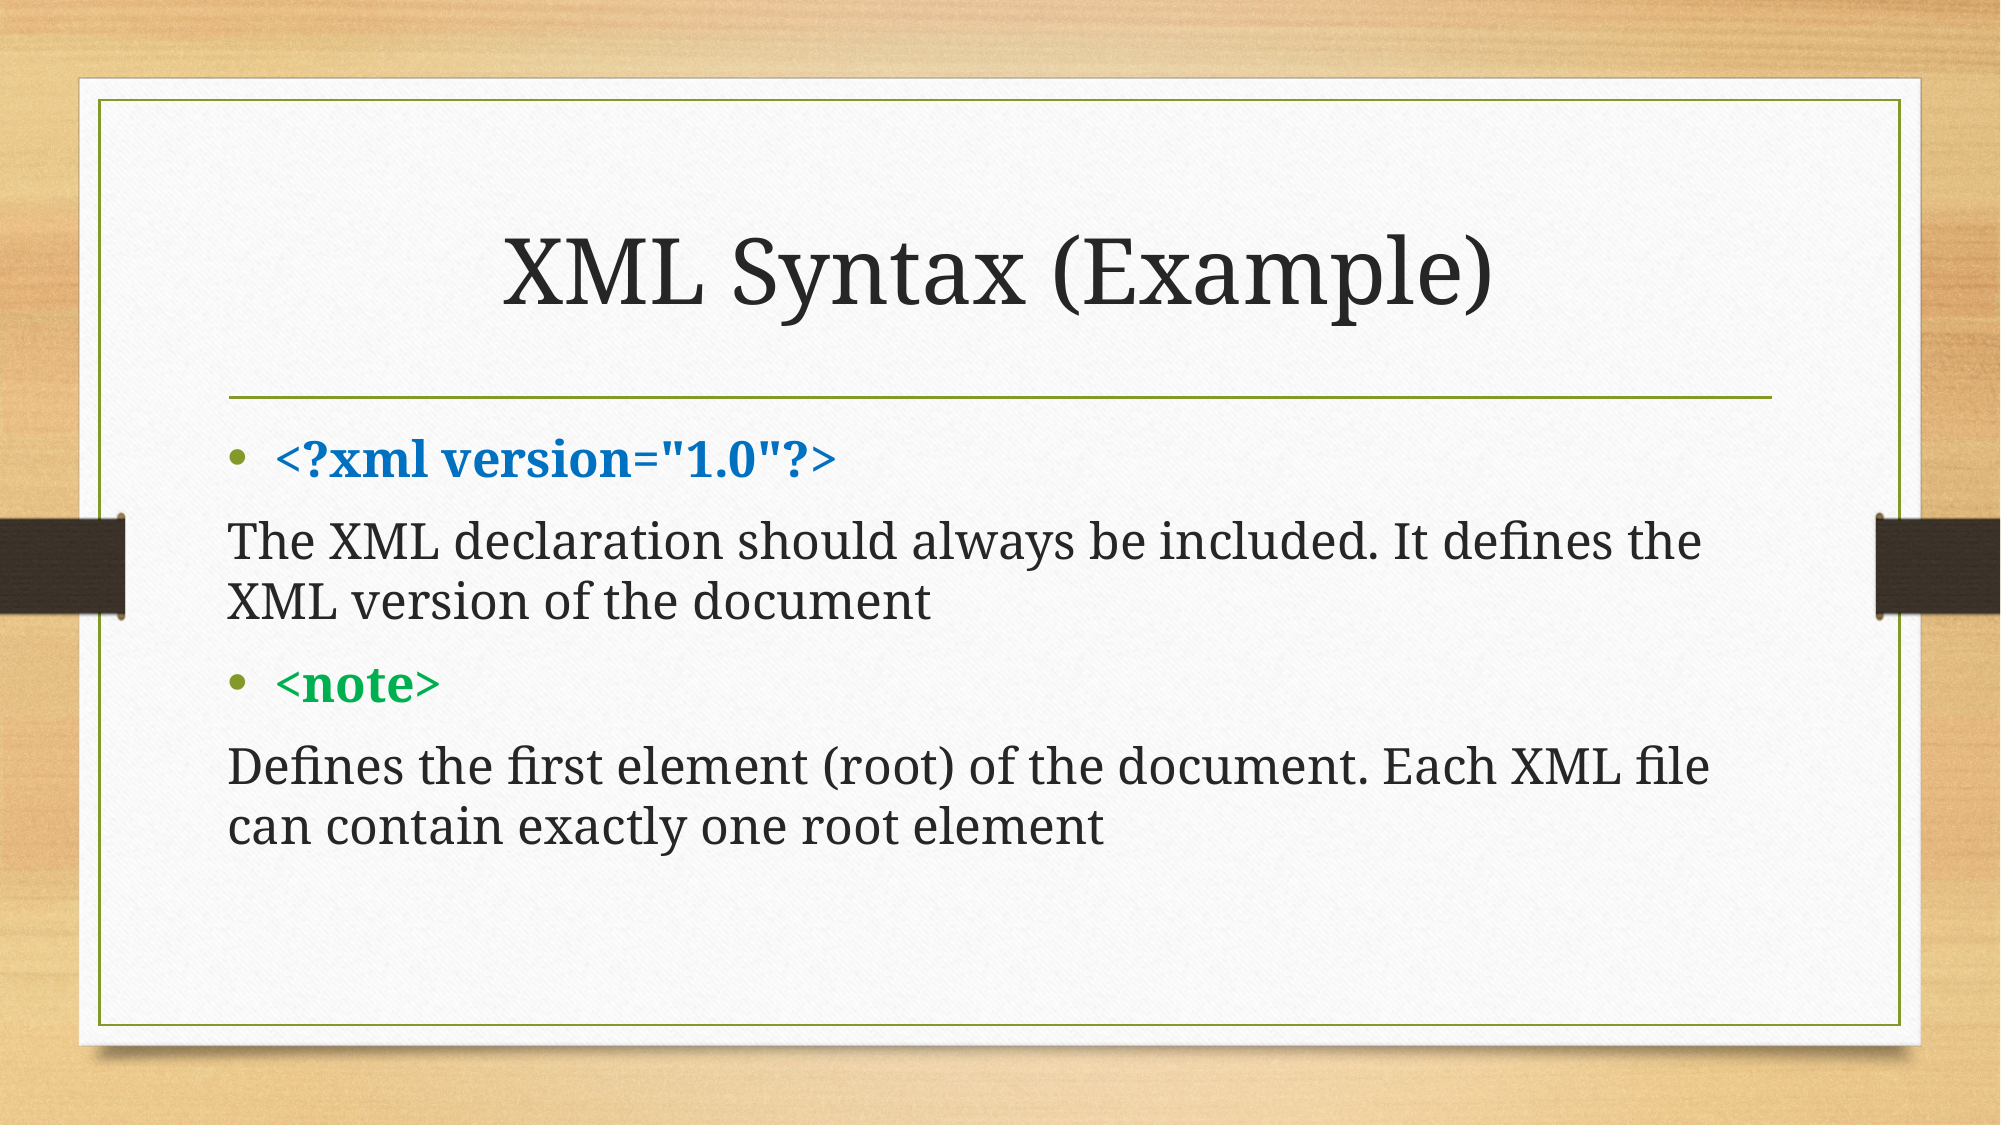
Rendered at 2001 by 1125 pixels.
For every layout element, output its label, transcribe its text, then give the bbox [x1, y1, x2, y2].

list <?xml version="1.0"?> The XML declaration should always be included. It defines the XML version of the document <note> Defines the first element (root) of the document. Each XML file can contain exactly one root element [212, 419, 1788, 964]
picture [0, 0, 2001, 1125]
title XML Syntax (Example) [212, 161, 1788, 375]
